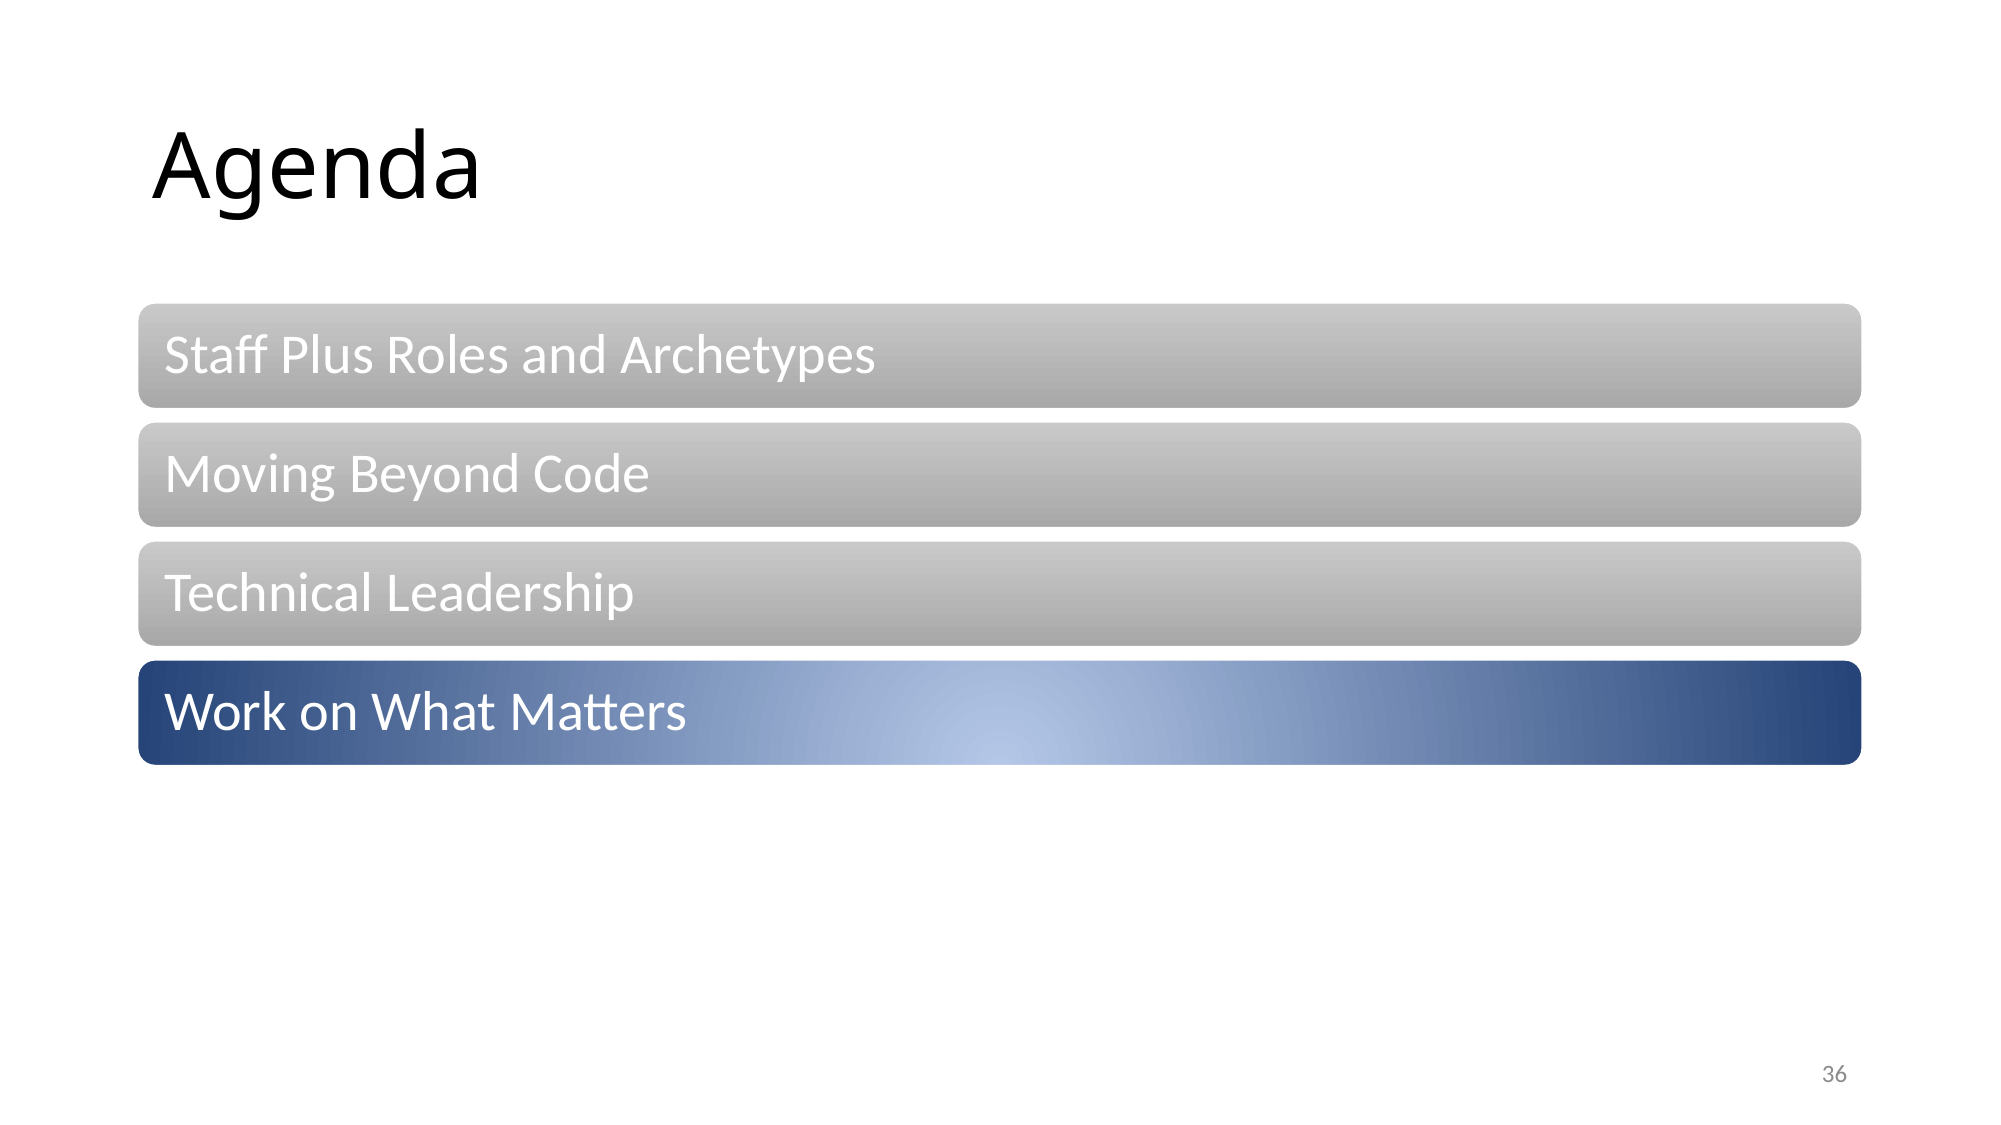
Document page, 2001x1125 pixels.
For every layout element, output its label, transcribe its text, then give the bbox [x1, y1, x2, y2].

slide_number 36 [1412, 1042, 1863, 1103]
title Agenda [137, 59, 1863, 278]
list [137, 299, 1863, 769]
